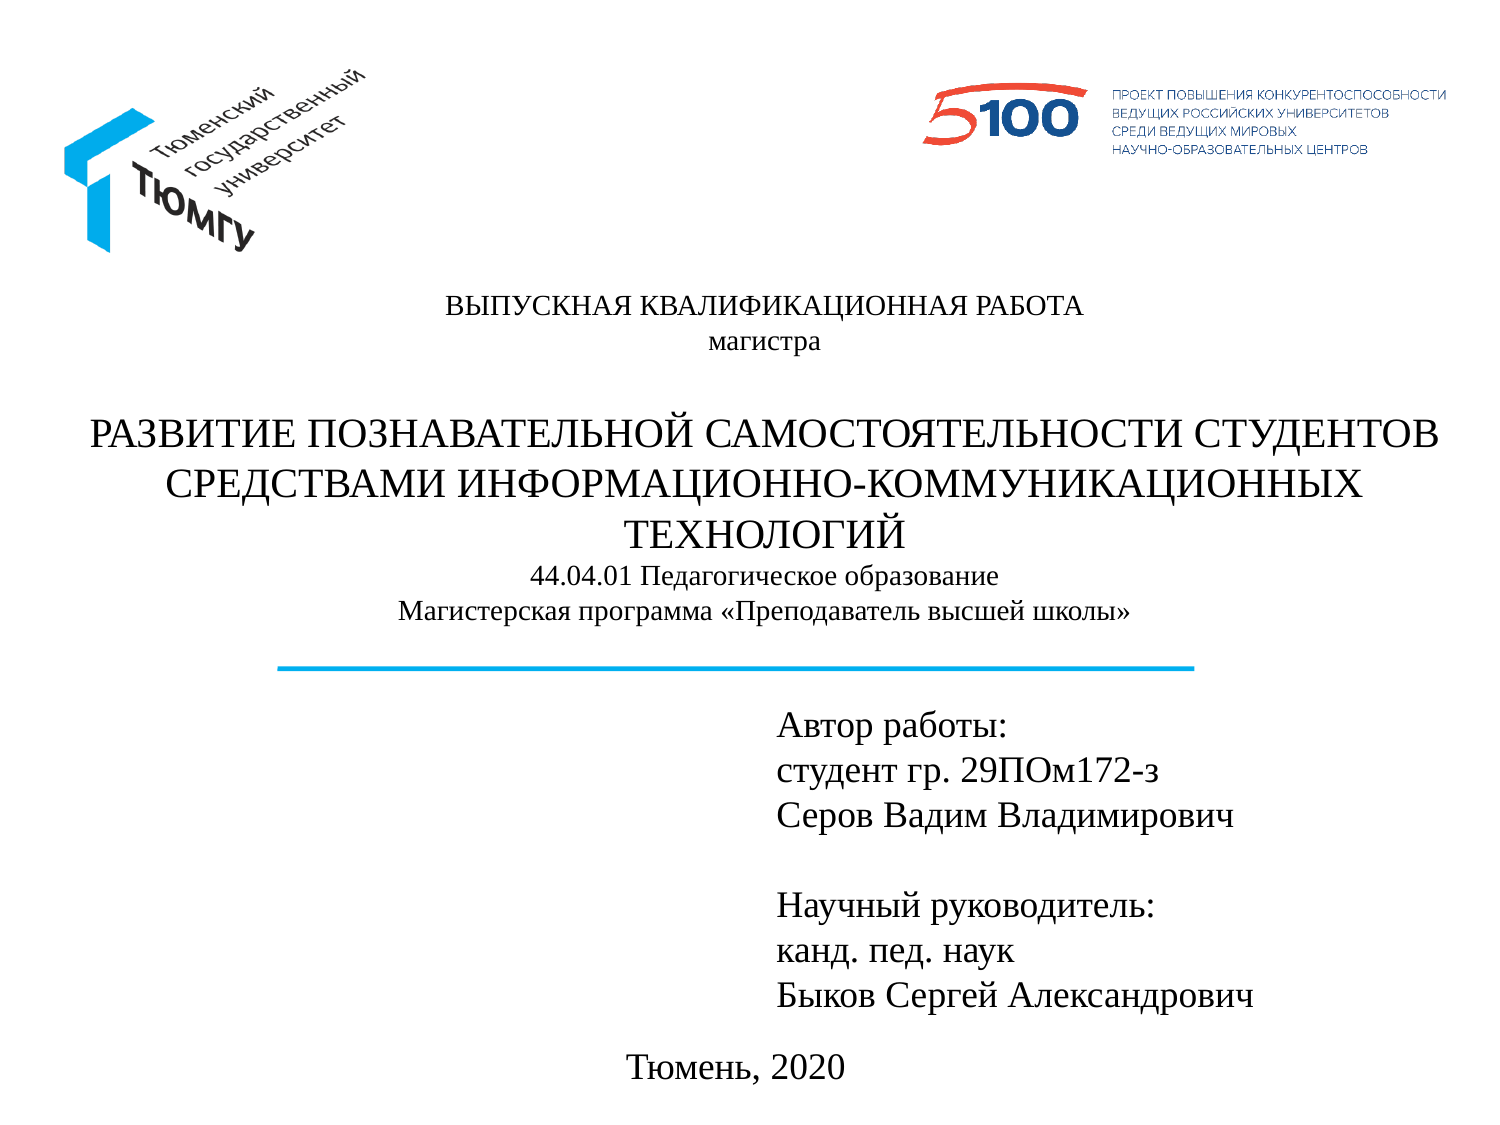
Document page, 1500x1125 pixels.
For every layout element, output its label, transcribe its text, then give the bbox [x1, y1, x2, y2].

picture [916, 66, 1464, 171]
text_box Тюмень, 2020 [611, 1035, 892, 1095]
text_box Автор работы: студент гр. 29ПОм172-з Серов Вадим Владимирович Научный руководитель: канд. пед. наук Быков Сергей Александрович [761, 692, 1500, 1020]
text_box ВЫПУСКНАЯ КВАЛИФИКАЦИОННАЯ РАБОТА магистра развитие познавательной самостоятельности студентов средствами информационно-коммуникационных технологий 44.04.01 Педагогическое образование Магистерская программа «Преподаватель высшей школы» [64, 278, 1465, 681]
picture [60, 66, 373, 256]
